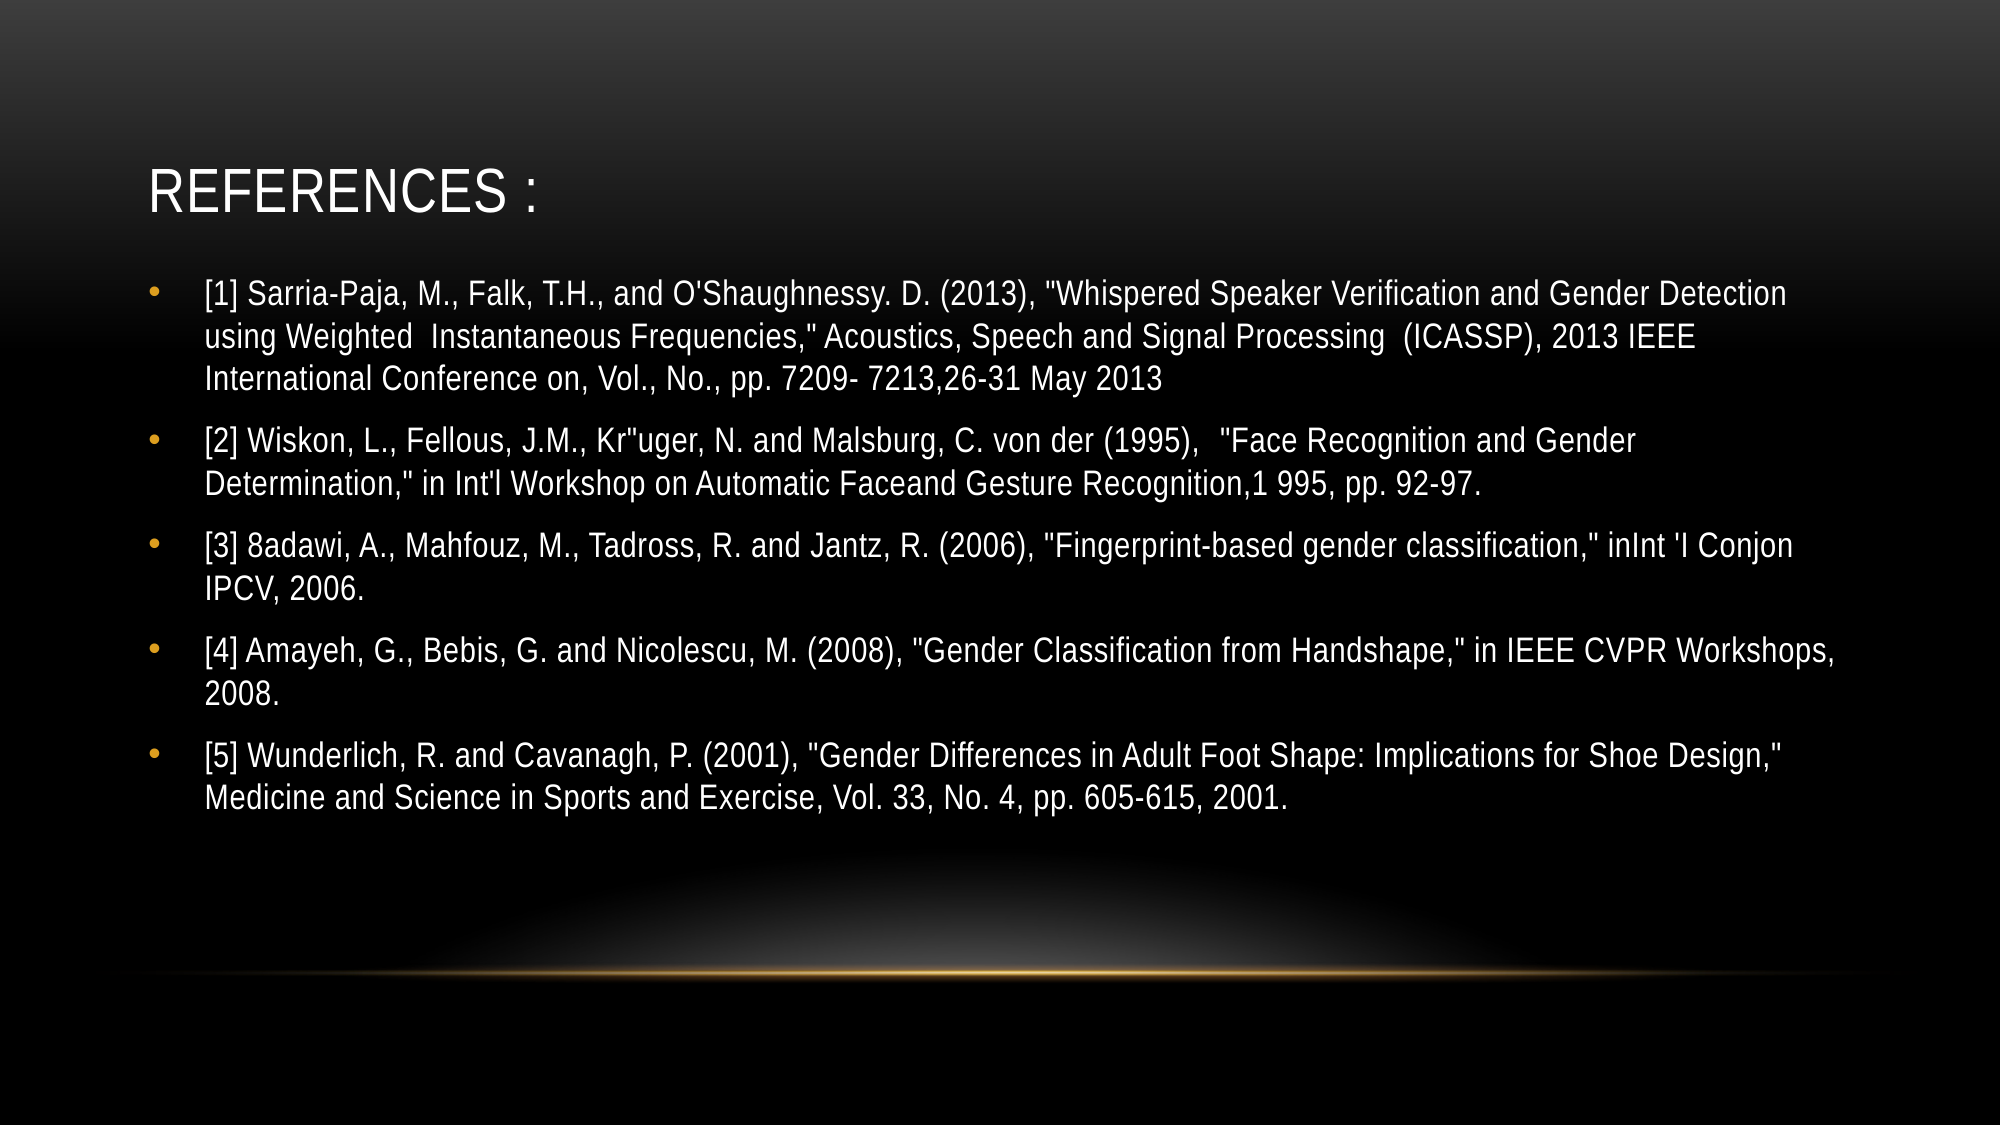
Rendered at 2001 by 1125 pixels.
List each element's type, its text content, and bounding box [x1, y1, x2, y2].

title References : [133, 45, 1867, 233]
picture [0, 0, 2000, 1125]
list [1] Sarria-Paja, M., Falk, T.H., and O'Shaughnessy. D. (2013), "Whispered Speaker Verification and Gender Detection using Weighted Instantaneous Frequencies," Acoustics, Speech and Signal Processing (ICASSP), 2013 IEEE International Conference on, Vol., No., pp. 7209- 7213,26-31 May 2013 [2] Wiskon, L., Fellous, J.M., Kr"uger, N. and Malsburg, C. von der (1995), "Face Recognition and Gender Determination," in Int'l Workshop on Automatic Faceand Gesture Recognition,1 995, pp. 92-97. [3] 8adawi, A., Mahfouz, M., Tadross, R. and Jantz, R. (2006), "Fingerprint-based gender classification," inInt 'I Conjon IPCV, 2006. [4] Amayeh, G., Bebis, G. and Nicolescu, M. (2008), "Gender Classification from Handshape," in IEEE CVPR Workshops, 2008. [5] Wunderlich, R. and Cavanagh, P. (2001), "Gender Differences in Adult Foot Shape: Implications for Shoe Design," Medicine and Science in Sports and Exercise, Vol. 33, No. 4, pp. 605-615, 2001. [133, 262, 1867, 938]
